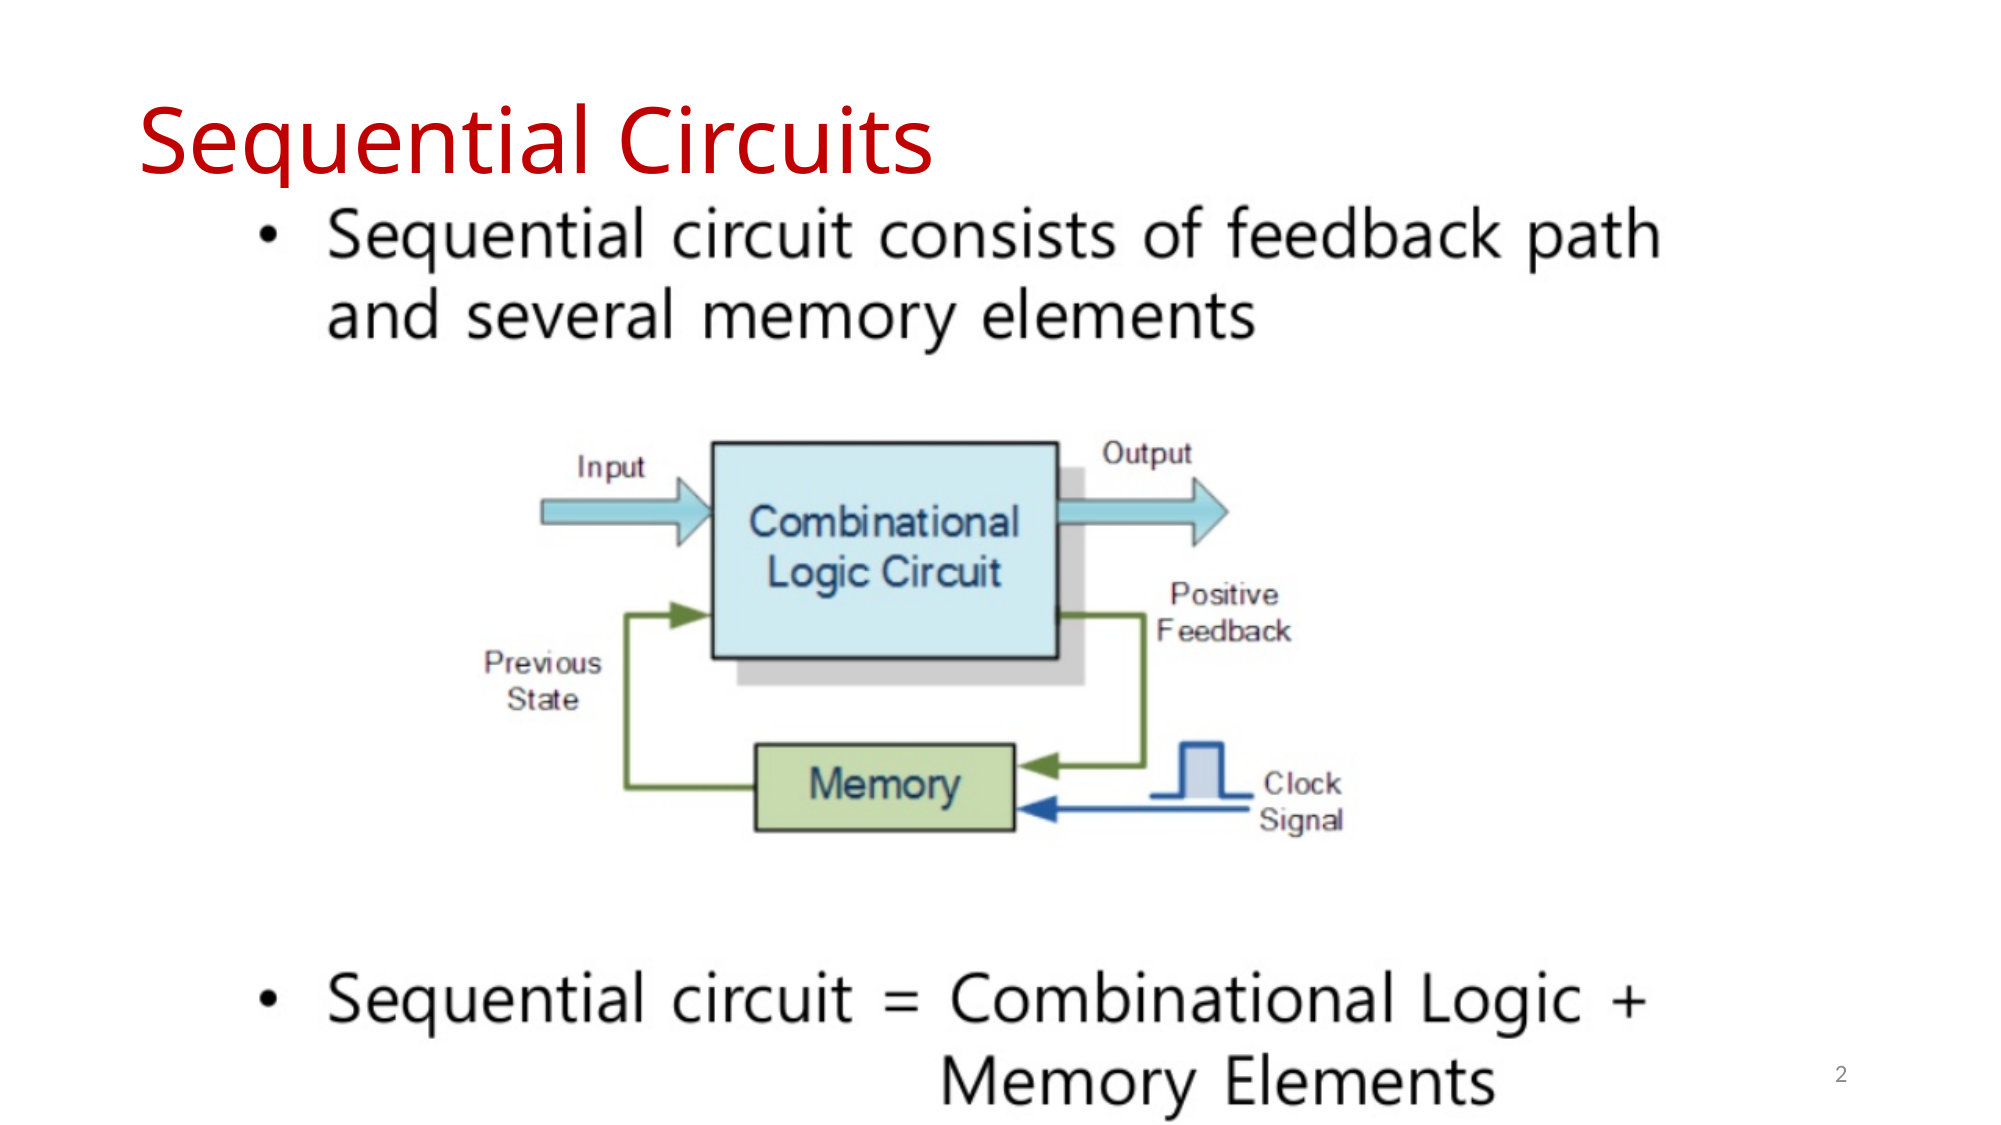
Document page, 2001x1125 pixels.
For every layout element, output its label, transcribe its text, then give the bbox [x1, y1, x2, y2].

slide_number 2 [1755, 1042, 1863, 1103]
title Sequential Circuits [123, 34, 1849, 253]
picture [216, 188, 1755, 1125]
